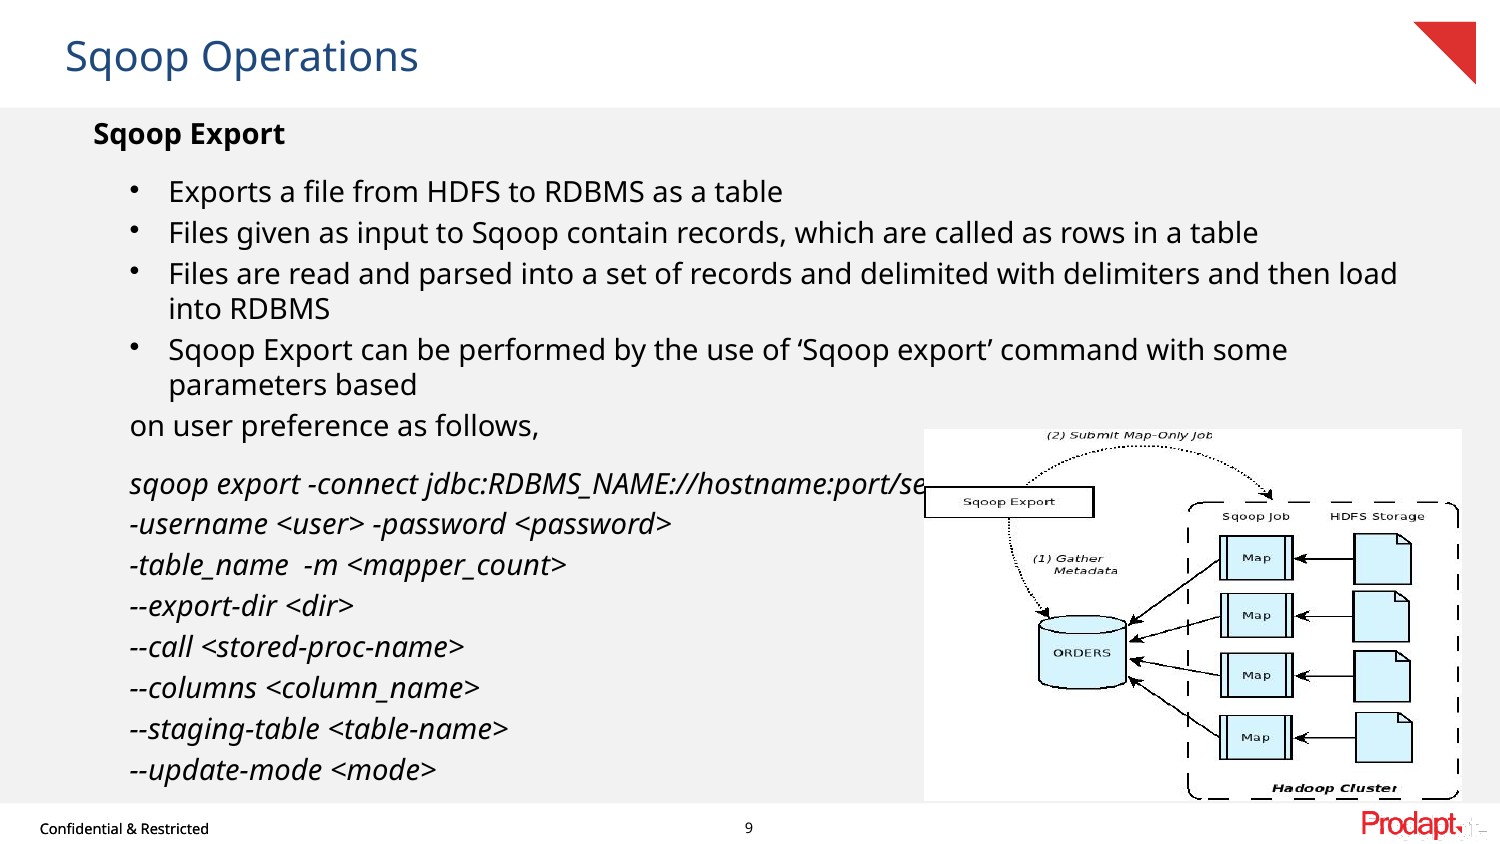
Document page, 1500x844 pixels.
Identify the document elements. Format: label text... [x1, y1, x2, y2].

slide_number 9 [717, 817, 781, 841]
picture [1360, 809, 1487, 844]
picture [924, 429, 1462, 801]
list Sqoop Export Exports a file from HDFS to RDBMS as a table Files given as input to Sqoop contain records, which are called as rows in a table Files are read and parsed into a set of records and delimited with delimiters and then load into RDBMS Sqoop Export can be performed by the use of ‘Sqoop export’ command with some parameters based on user preference as follows, sqoop export -connect jdbc:RDBMS_NAME://hostname:port/service_name -username <user> -password <password> -table_name -m <mapper_count> --export-dir <dir> --call <stored-proc-name> --columns <column_name> --staging-table <table-name> --update-mode <mode> [50, 107, 1425, 785]
title Sqoop Operations [50, 2, 1424, 108]
